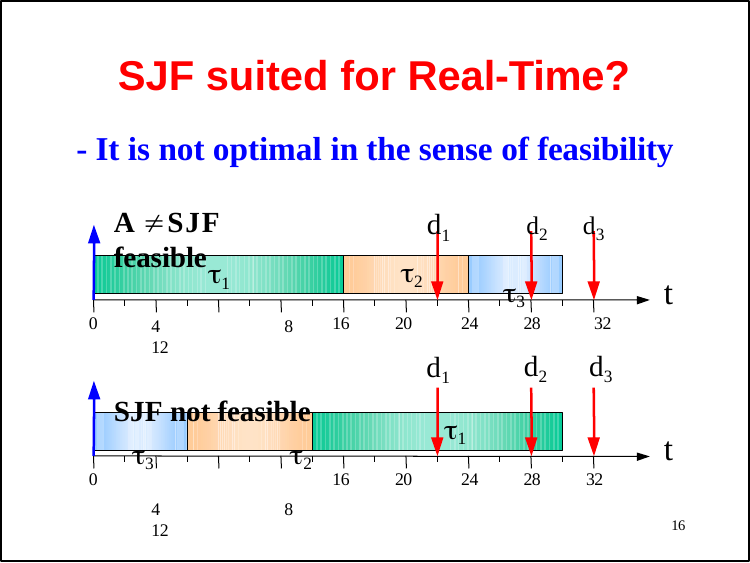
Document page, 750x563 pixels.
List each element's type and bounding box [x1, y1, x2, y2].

text_box [87, 380, 601, 457]
text_box [92, 255, 651, 314]
text_box [87, 224, 601, 301]
text_box [92, 411, 651, 470]
text_box [0, 1, 749, 562]
